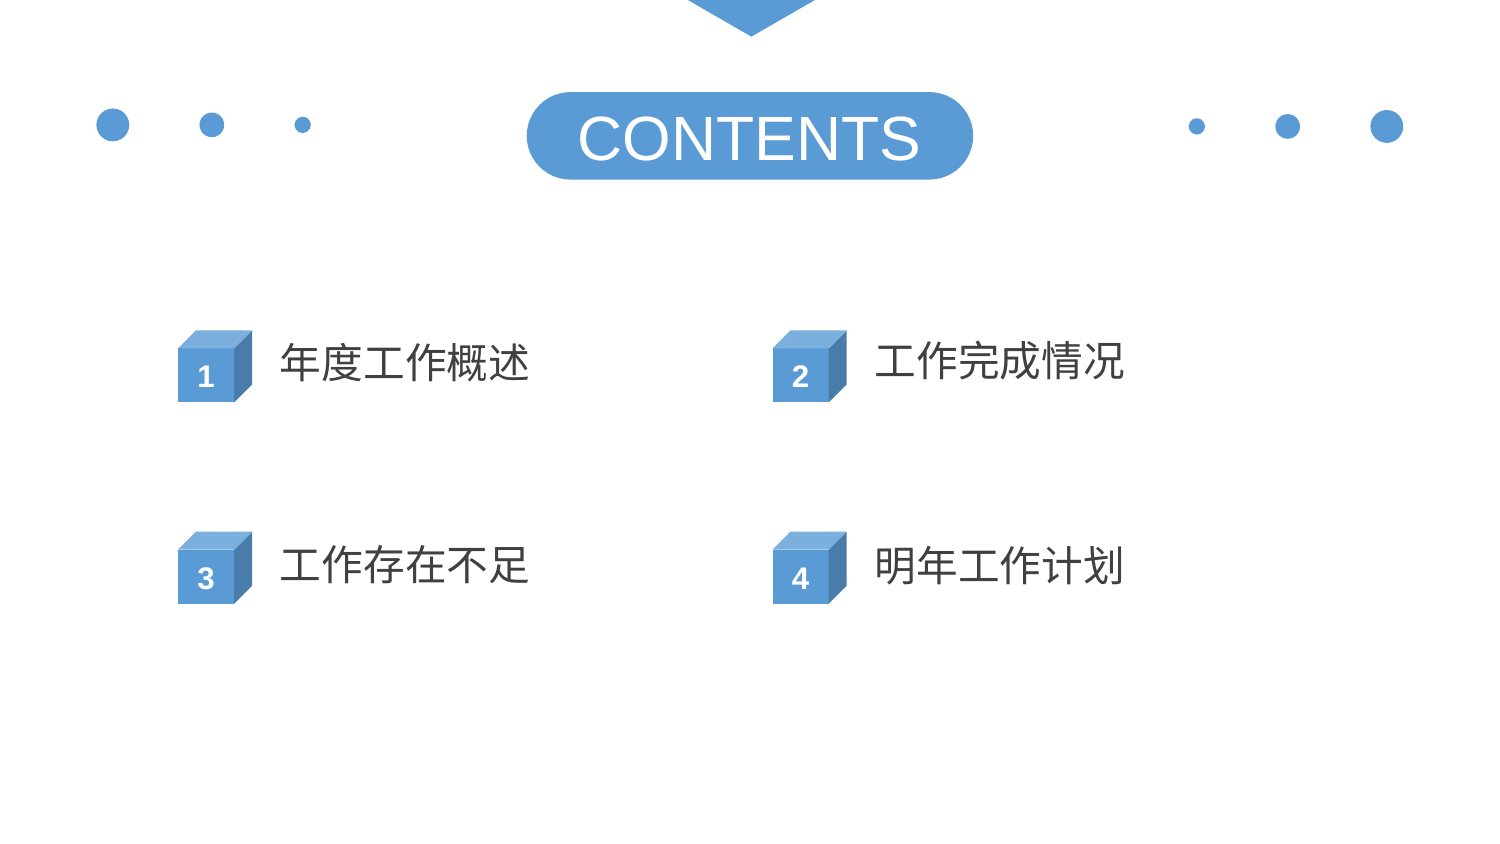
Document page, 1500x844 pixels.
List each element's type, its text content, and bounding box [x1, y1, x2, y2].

text_box 2 [771, 329, 848, 404]
text_box 明年工作计划 [874, 527, 1354, 608]
text_box 工作完成情况 [874, 322, 1354, 403]
text_box 4 [771, 530, 848, 605]
text_box [685, 0, 816, 38]
text_box CONTENTS [525, 91, 975, 181]
text_box 3 [176, 530, 254, 605]
text_box 工作存在不足 [279, 526, 715, 607]
text_box 1 [176, 329, 254, 404]
text_box 年度工作概述 [279, 324, 715, 405]
